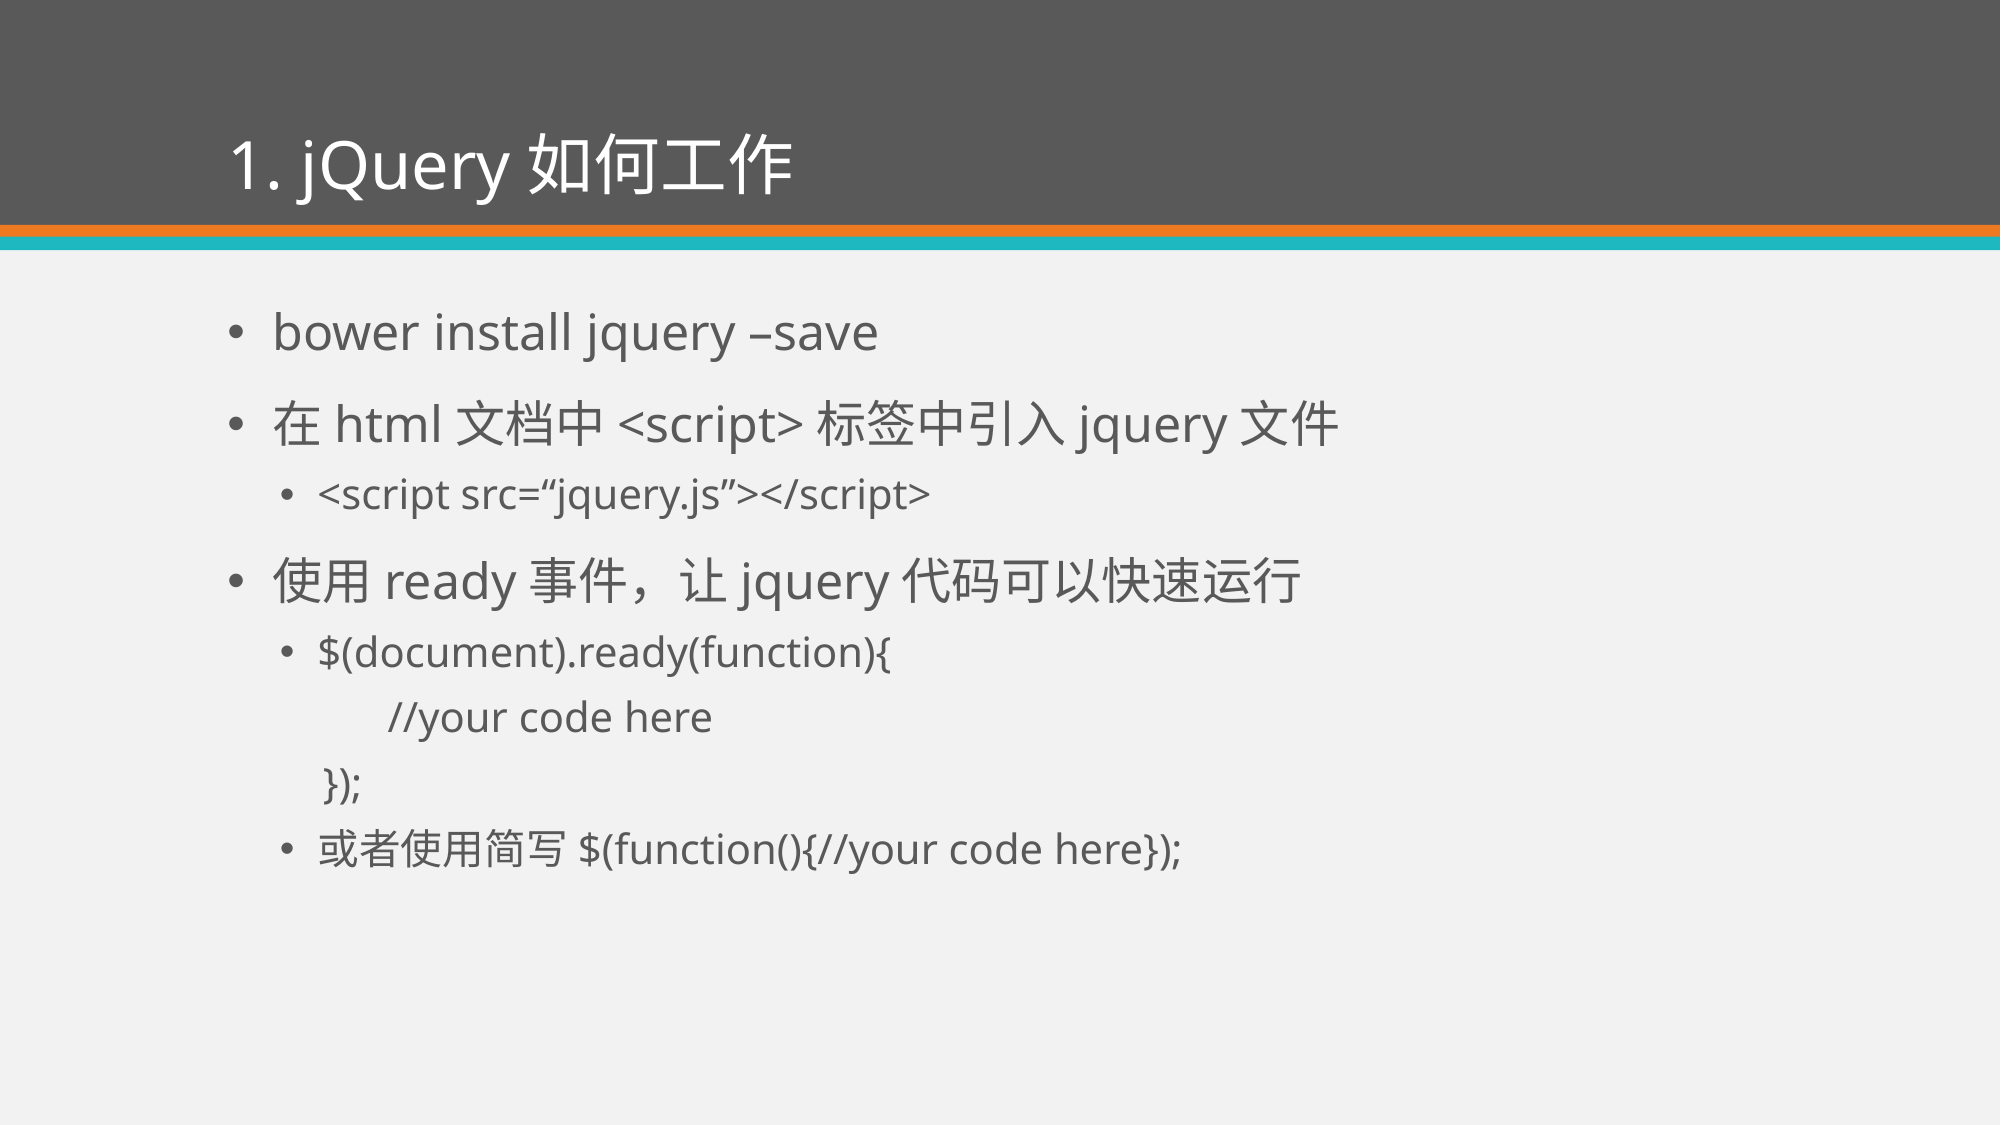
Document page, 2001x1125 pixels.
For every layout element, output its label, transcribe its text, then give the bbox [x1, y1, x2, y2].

list bower install jquery –save 在html文档中<script>标签中引入jquery文件 <script src=“jquery.js”></script> 使用ready事件，让jquery代码可以快速运行 $(document).ready(function){ //your code here }); 或者使用简写$(function(){//your code here}); [212, 299, 1788, 1013]
title 1. jQuery如何工作 [212, 41, 1788, 212]
